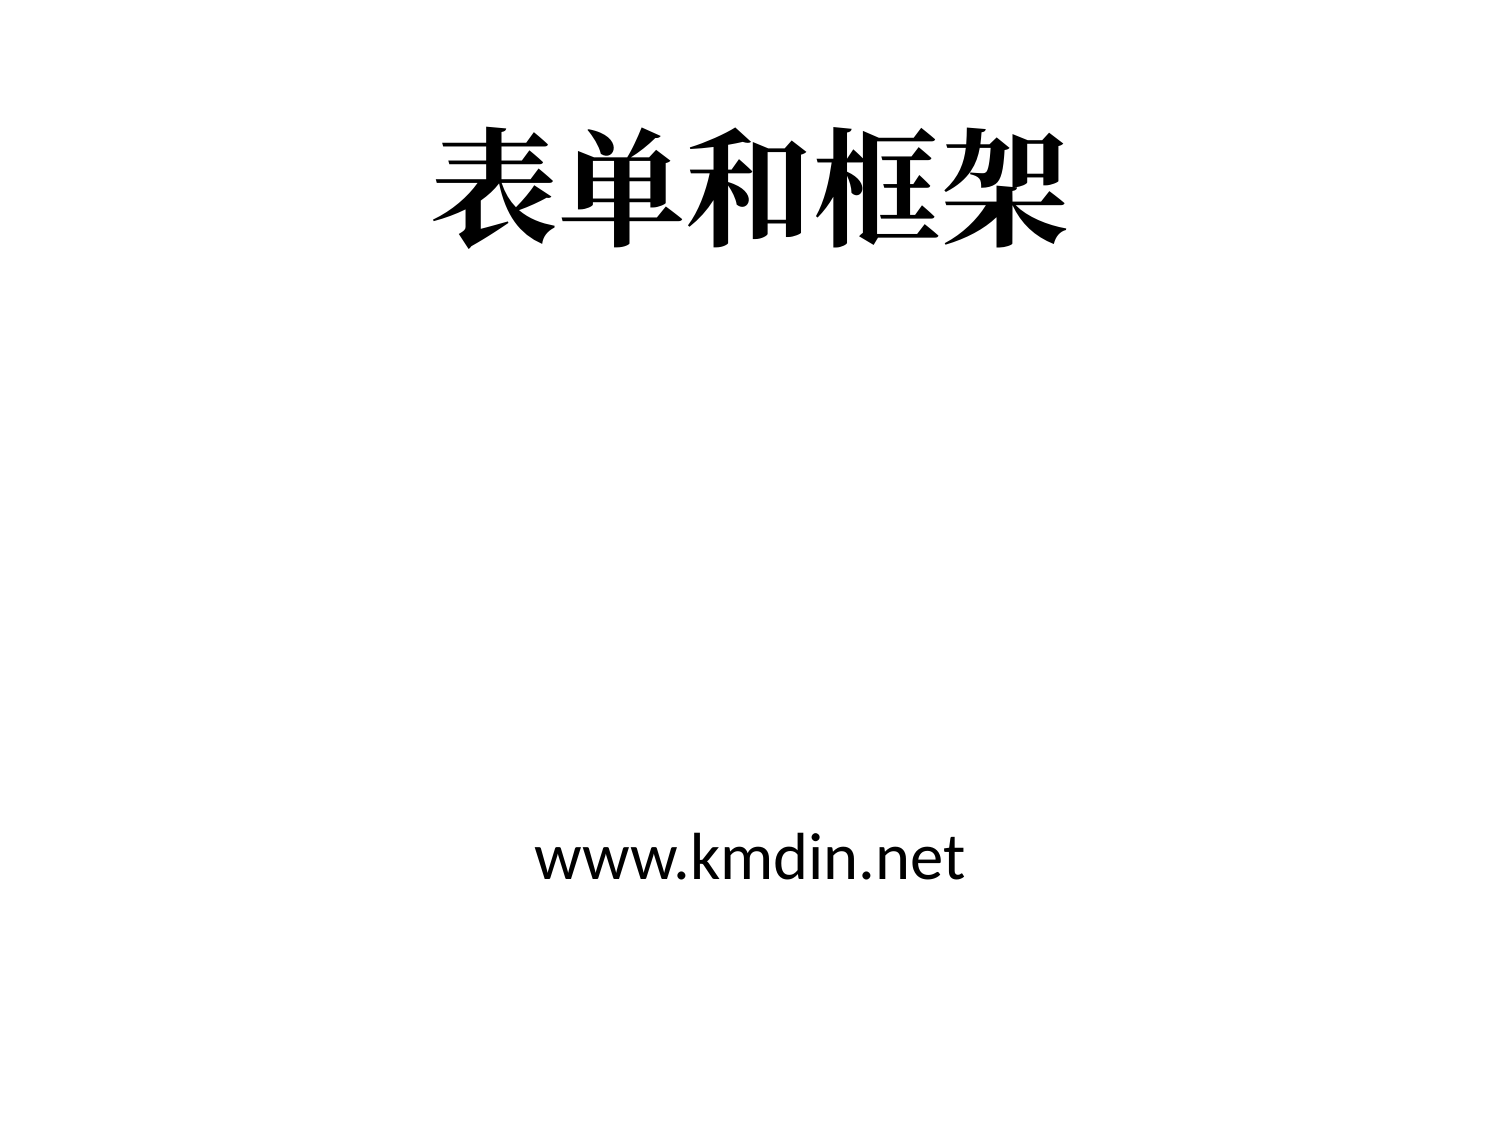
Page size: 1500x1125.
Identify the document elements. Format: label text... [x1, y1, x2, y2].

title 表单和框架 [112, 82, 1388, 282]
subtitle www.kmdin.net [225, 822, 1275, 925]
